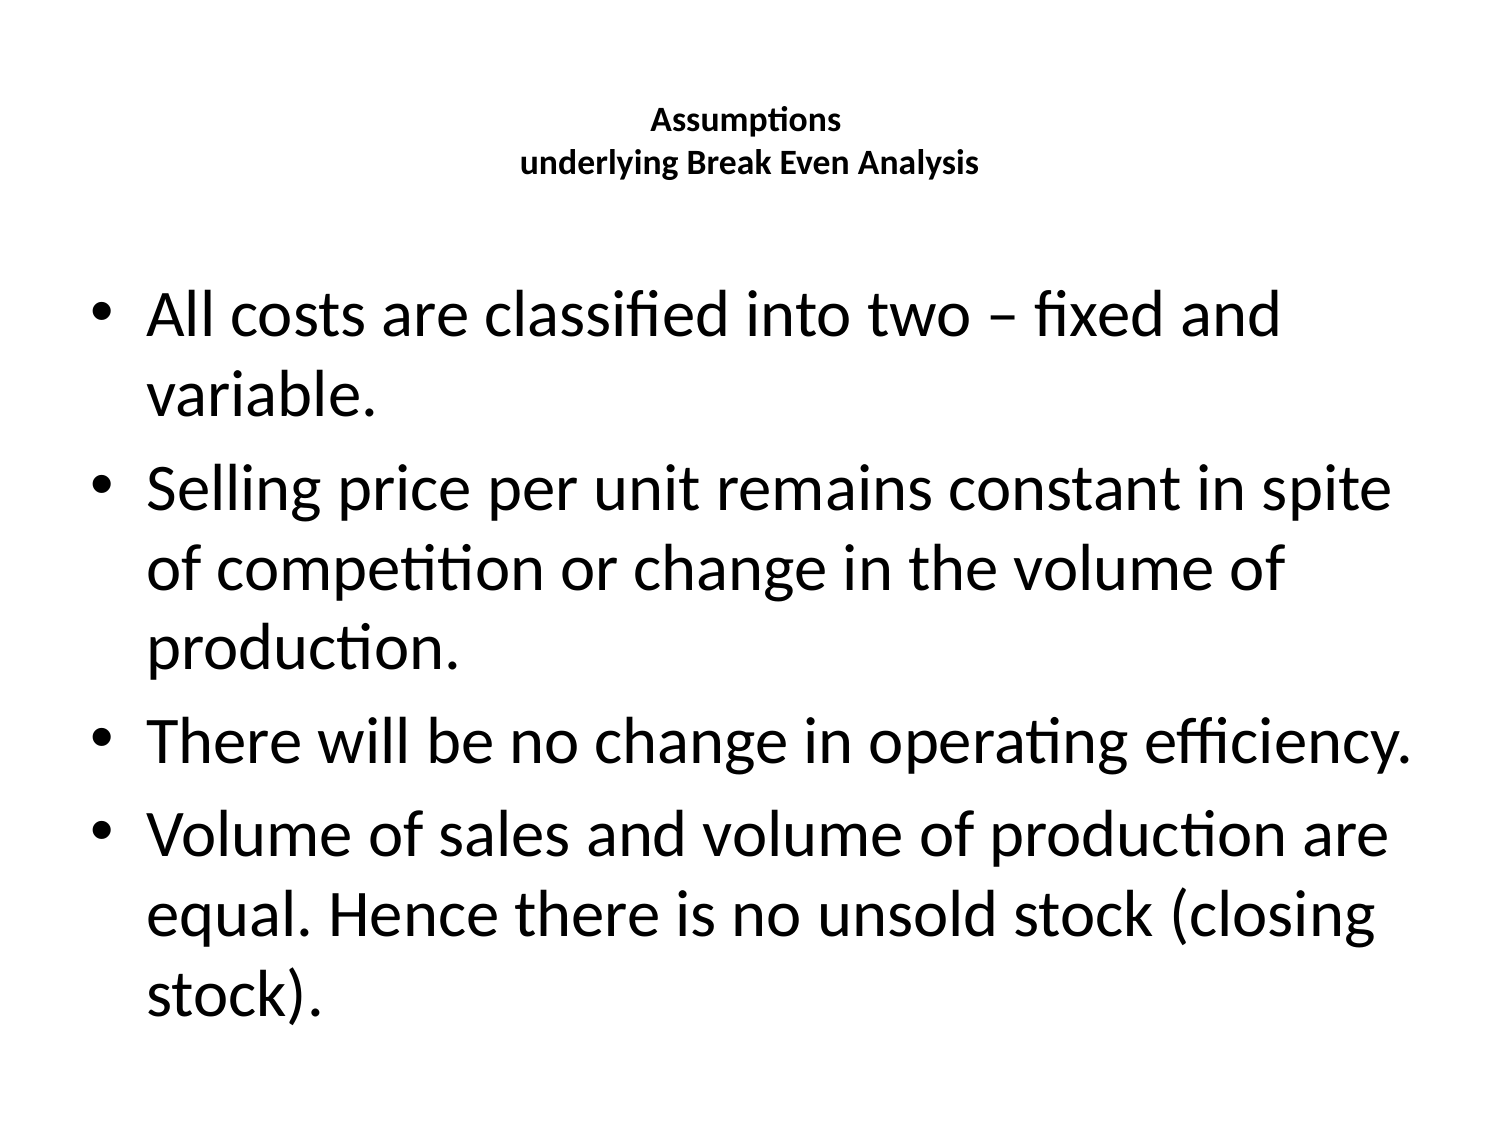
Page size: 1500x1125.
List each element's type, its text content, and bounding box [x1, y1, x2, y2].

title Assumptions underlying Break Even Analysis [74, 44, 1426, 233]
list All costs are classified into two – fixed and variable. Selling price per unit remains constant in spite of competition or change in the volume of production. There will be no change in operating efficiency. Volume of sales and volume of production are equal. Hence there is no unsold stock (closing stock). [74, 262, 1463, 1076]
